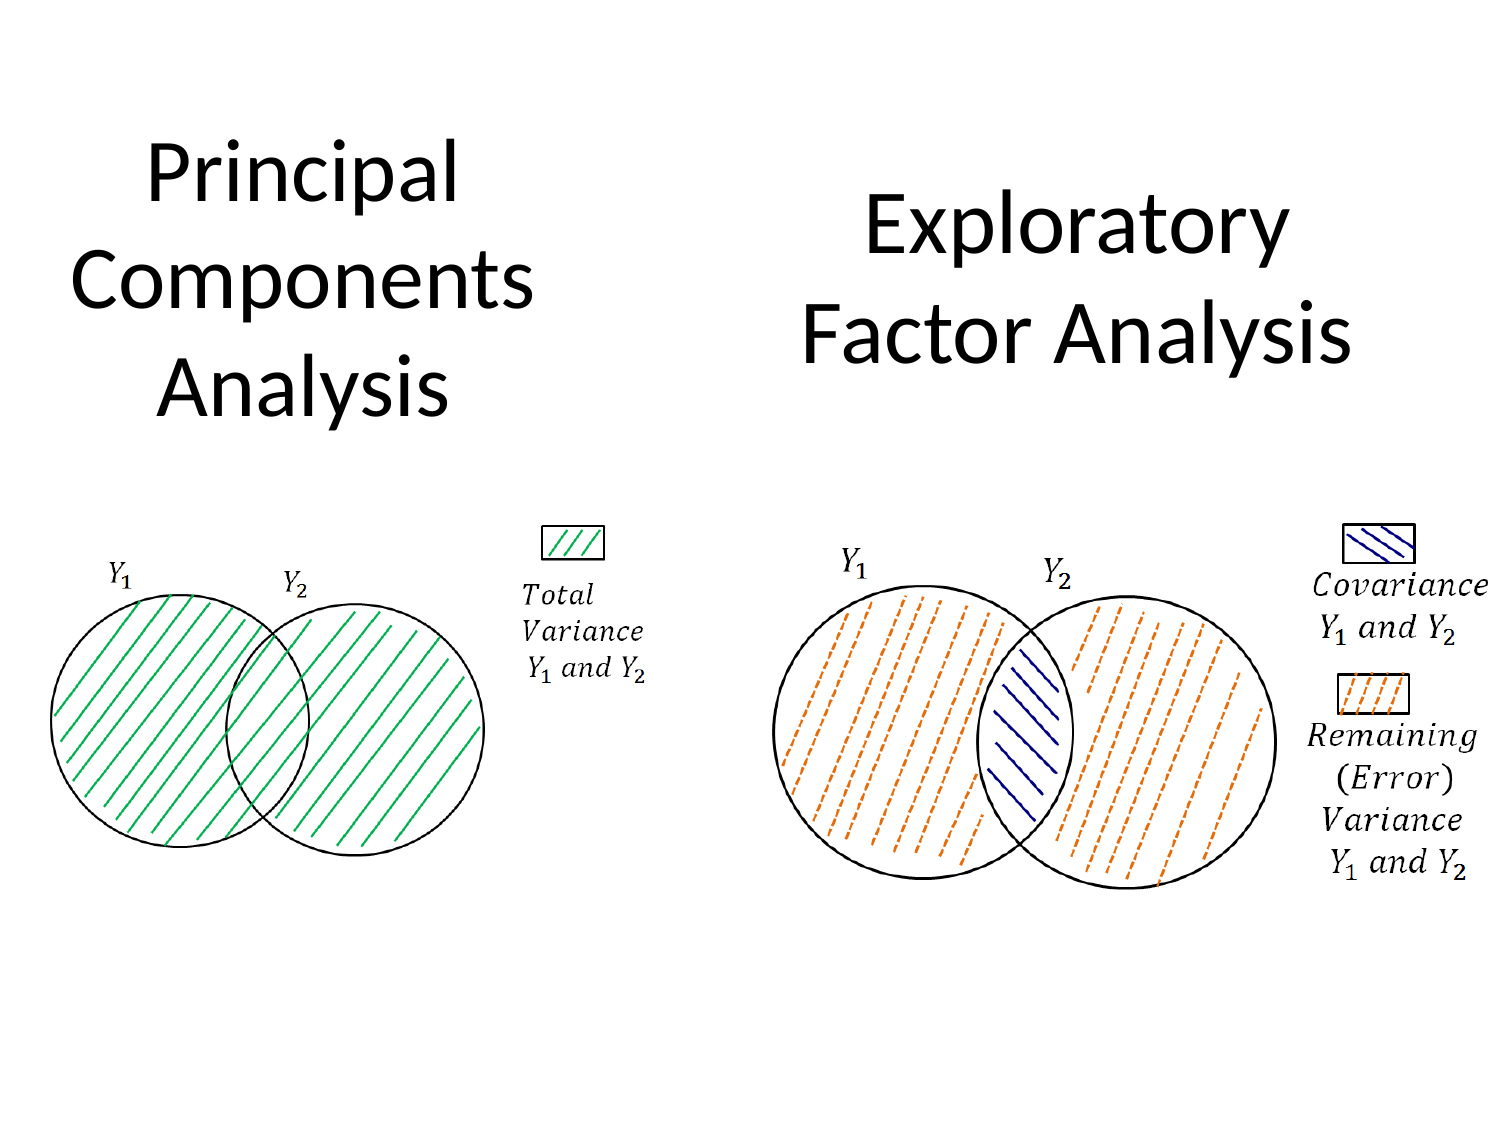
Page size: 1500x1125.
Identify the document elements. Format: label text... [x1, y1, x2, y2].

title Exploratory Factor Analysis [775, 101, 1380, 443]
picture [0, 492, 676, 934]
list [700, 477, 1500, 998]
text_box Principal Components Analysis [1, 102, 606, 444]
